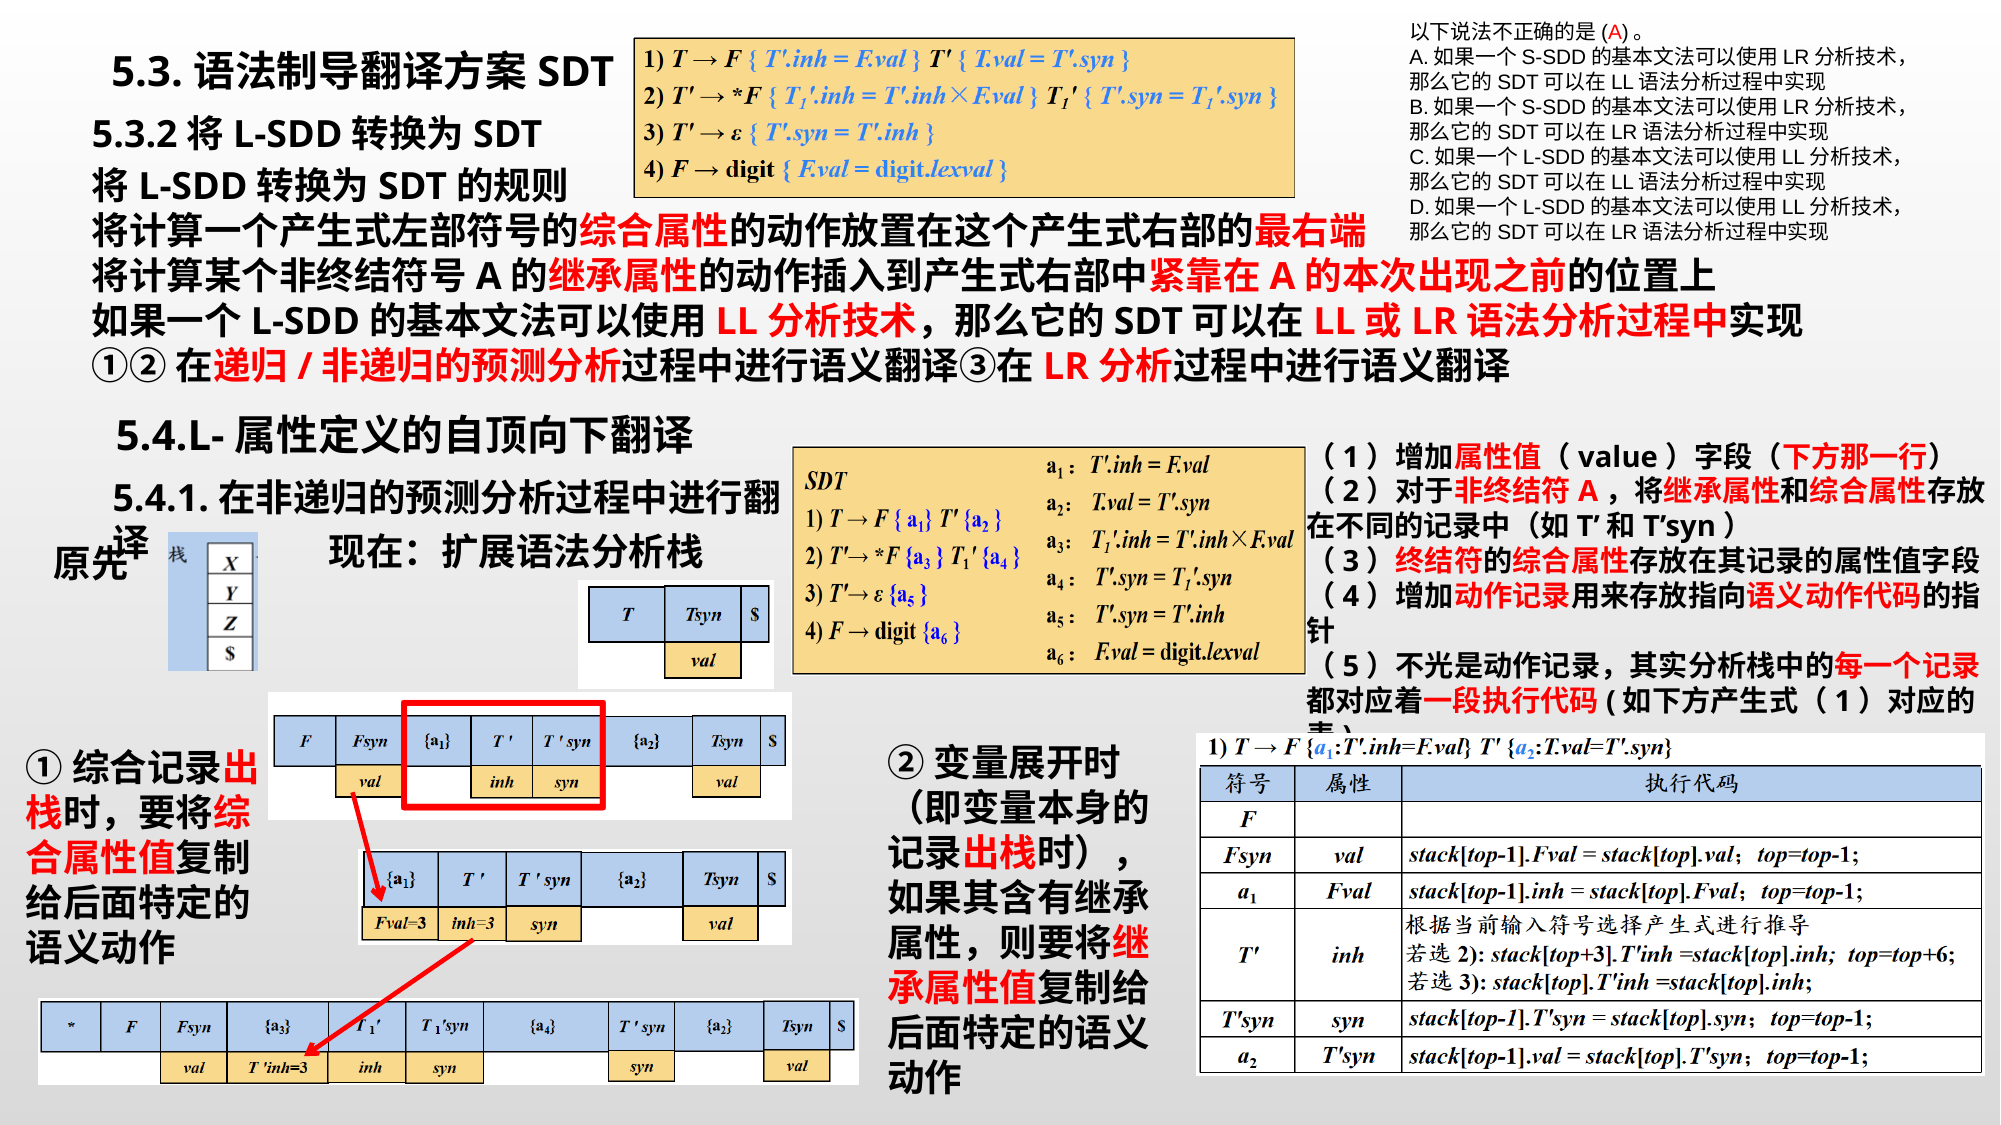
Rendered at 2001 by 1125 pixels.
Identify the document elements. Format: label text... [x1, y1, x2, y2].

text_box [303, 939, 474, 1057]
text_box 5.4.1.在非递归的预测分析过程中进行翻译 [97, 466, 791, 521]
picture [578, 580, 774, 689]
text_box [352, 792, 382, 903]
text_box 原先 [38, 532, 152, 592]
picture [268, 692, 792, 820]
picture [1196, 733, 1985, 1077]
picture [38, 998, 859, 1085]
text_box （1）增加属性值（value）字段（下方那一行） （2）对于非终结符A，将继承属性和综合属性存放在不同的记录中（如T’和T’syn） （3）终结符的综合属性存放在其记录的属性值字段 （4）增加动作记录用来存放指向语义动作代码的指针 （5）不光是动作记录，其实分析栈中的每一个记录都对应着一段执行代码(如下方产生式（1）对应的表) [1291, 430, 2000, 760]
picture [632, 36, 1295, 198]
text_box ②变量展开时（即变量本身的记录出栈时），如果其含有继承属性，则要将继承属性值复制给后面特定的语义动作 [872, 731, 1181, 1107]
text_box 5.4.L-属性定义的自顶向下翻译 [101, 400, 709, 466]
text_box 5.3.2将L-SDD转换为SDT 将L-SDD转换为SDT的规则 将计算一个产生式左部符号的综合属性的动作放置在这个产生式右部的最右端 将计算某个非终结符号A的继承属性的动作插入到产生式右部中紧靠在A的本次出现之前的位置上 如果一个L-SDD的基本文法可以使用LL分析技术，那么它的SDT可以在LL或LR语法分析过程中实现 ①②在递归/非递归的预测分析过程中进行语义翻译③在LR分析过程中进行语义翻译 [77, 102, 1873, 390]
text_box 5.3.语法制导翻译方案SDT [96, 37, 629, 102]
picture [168, 532, 258, 671]
picture [358, 849, 792, 945]
text_box ①综合记录出栈时，要将综合属性值复制给后面特定的语义动作 [10, 736, 292, 974]
picture [791, 445, 1307, 676]
text_box 现在：扩展语法分析栈 [313, 520, 791, 581]
text_box 以下说法不正确的是(A)。 A.如果一个S-SDD的基本文法可以使用LR分析技术，那么它的SDT可以在LL语法分析过程中实现 B.如果一个S-SDD的基本文法可以使用LR分析技术，那么它的SDT可以在LR语法分析过程中实现 C.如果一个L-SDD的基本文法可以使用LL分析技术，那么它的SDT可以在LL语法分析过程中实现 D.如果一个L-SDD的基本文法可以使用LL分析技术，那么它的SDT可以在LR语法分析过程中实现 [1394, 11, 1924, 251]
